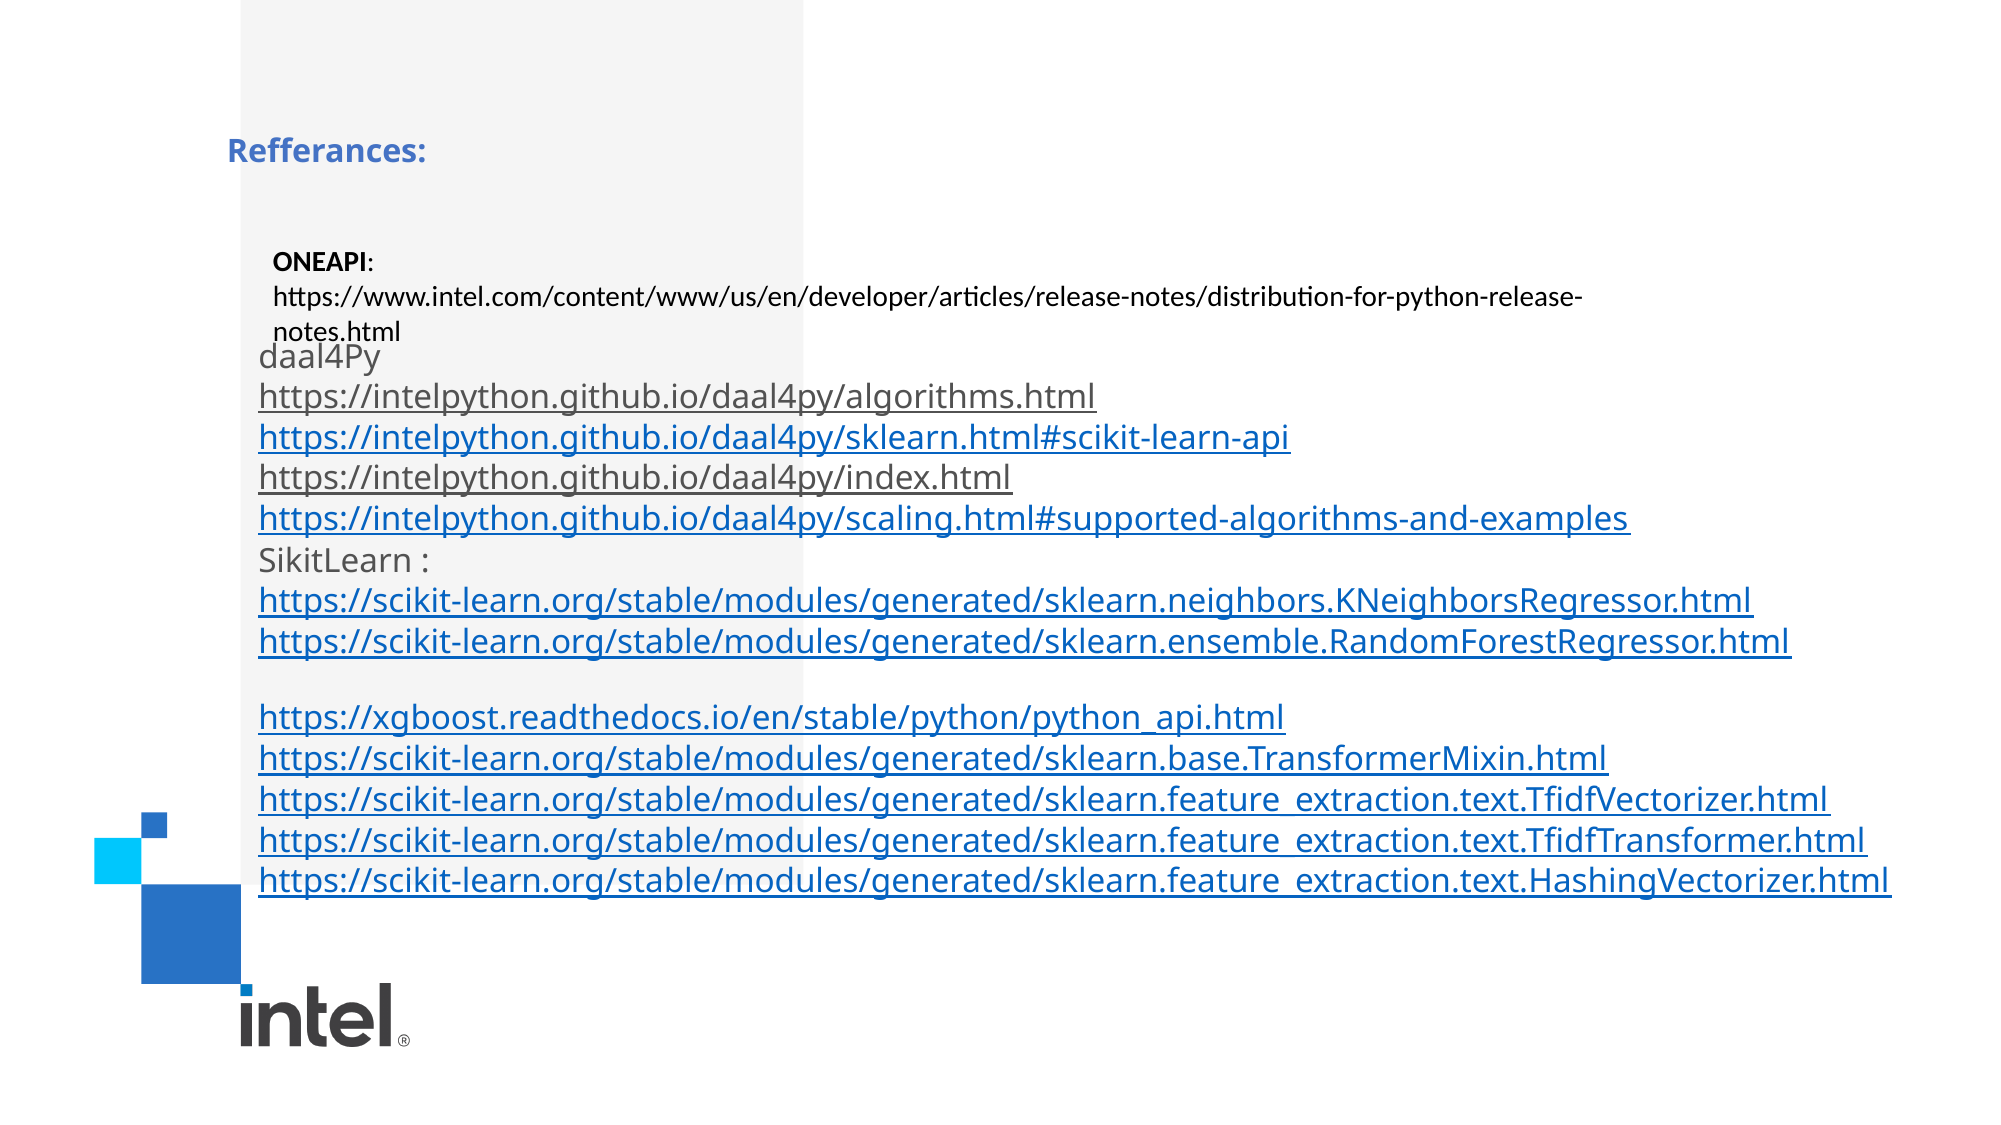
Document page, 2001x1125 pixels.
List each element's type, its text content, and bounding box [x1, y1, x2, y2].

text_box SikitLearn : https://scikit-learn.org/stable/modules/generated/sklearn.neighbors.KNeighborsRegressor.html https://scikit-learn.org/stable/modules/generated/sklearn.ensemble.RandomForestRegressor.html https://xgboost.readthedocs.io/en/stable/python/python_api.html https://scikit-learn.org/stable/modules/generated/sklearn.base.TransformerMixin.html https://scikit-learn.org/stable/modules/generated/sklearn.feature_extraction.text.TfidfVectorizer.html https://scikit-learn.org/stable/modules/generated/sklearn.feature_extraction.text.TfidfTransformer.html https://scikit-learn.org/stable/modules/generated/sklearn.feature_extraction.text.HashingVectorizer.html [258, 620, 2000, 893]
text_box ONEAPI: https://www.intel.com/content/www/us/en/developer/articles/release-notes/distribution-for-python-release-notes.html [258, 235, 1667, 355]
title daal4Py https://intelpython.github.io/daal4py/algorithms.html https://intelpython.github.io/daal4py/sklearn.html#scikit-learn-api https://intelpython.github.io/daal4py/index.html https://intelpython.github.io/daal4py/scaling.html#supported-algorithms-and-examples [257, 427, 2000, 563]
list Refferances: [211, 127, 1901, 178]
picture [240, 983, 410, 1047]
